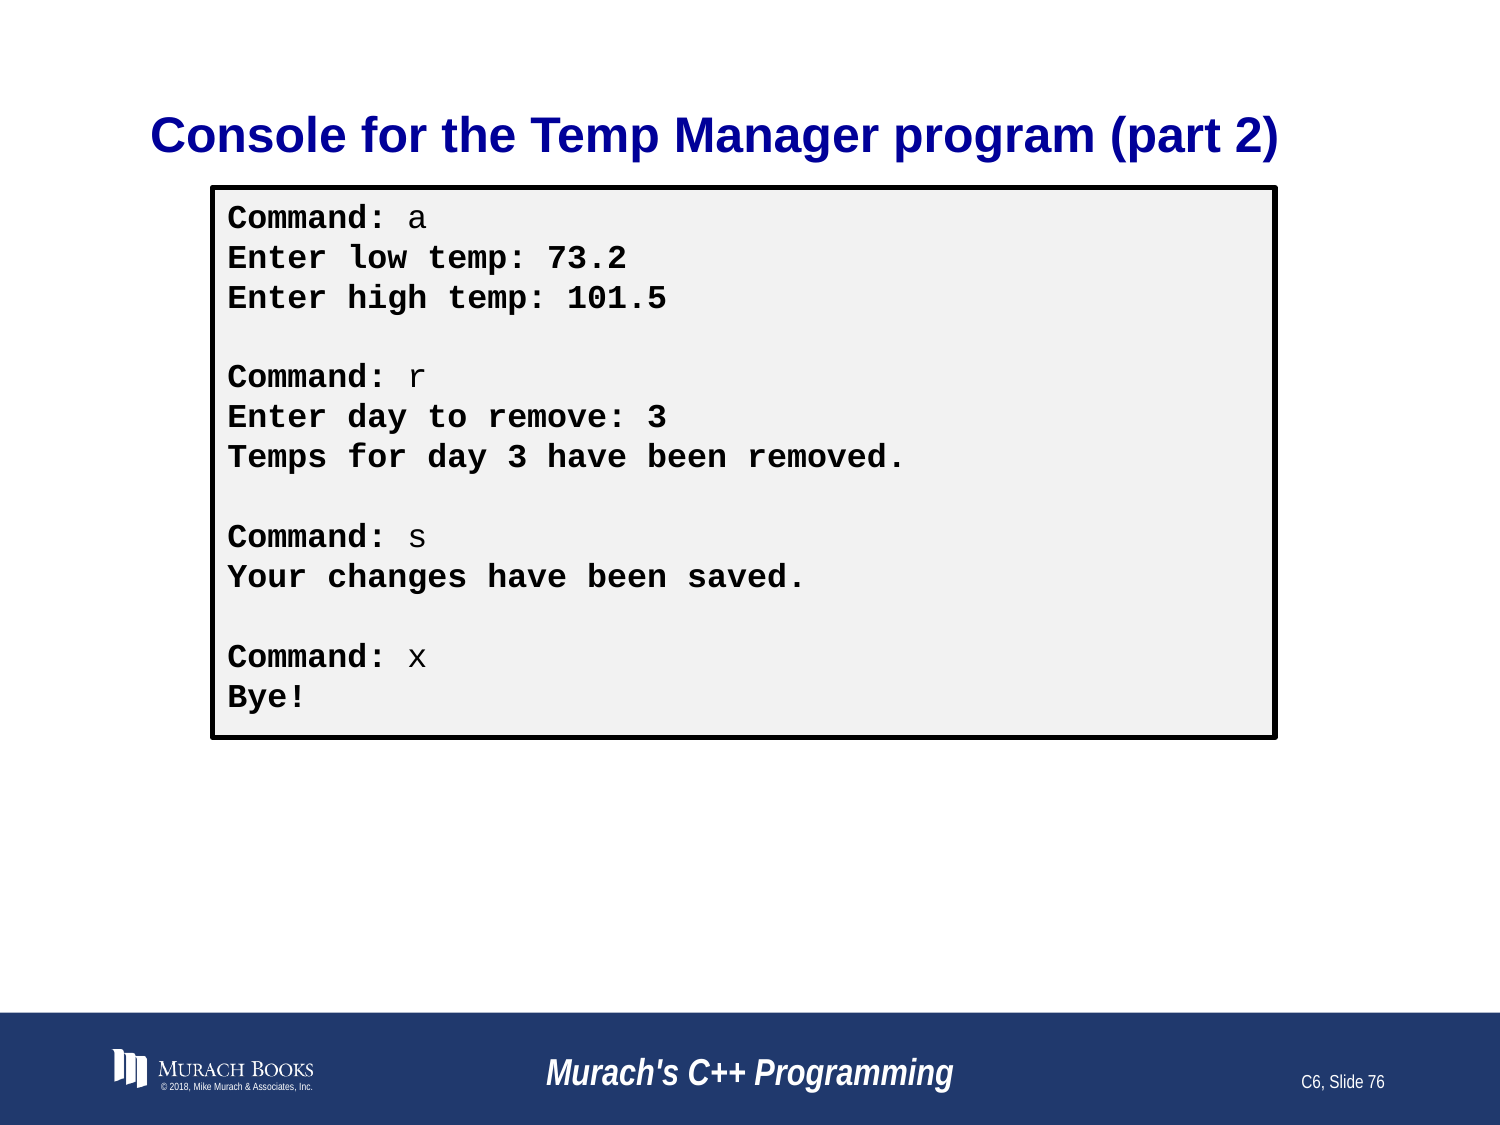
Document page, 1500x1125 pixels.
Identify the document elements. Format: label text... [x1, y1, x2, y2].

slide_number Murach's C++ Programming [463, 1025, 1050, 1100]
footer © 2018, Mike Murach & Associates, Inc. [12, 1025, 463, 1100]
slide_number C6, Slide 76 [1087, 1025, 1400, 1100]
title Console for the Temp Manager program (part 2) [150, 102, 1350, 164]
list Command: a Enter low temp: 73.2 Enter high temp: 101.5 Command: r Enter day to remove: 3 Temps for day 3 have been removed. Command: s Your changes have been saved. Command: x Bye! [210, 185, 1278, 740]
